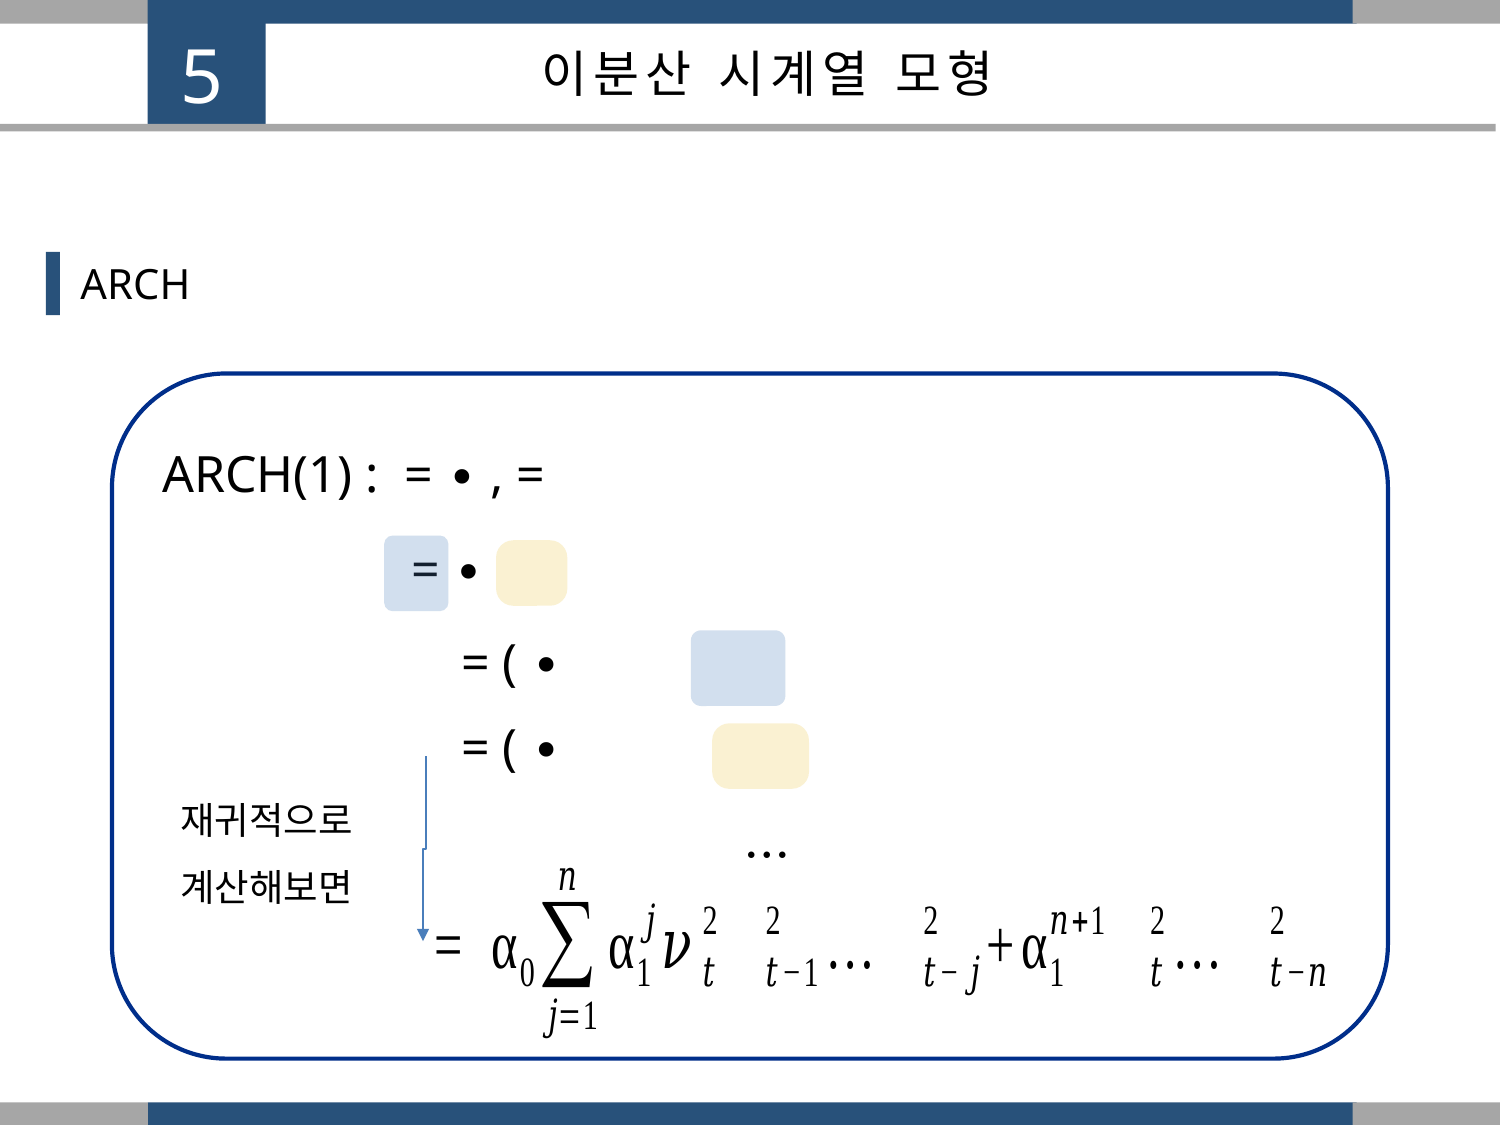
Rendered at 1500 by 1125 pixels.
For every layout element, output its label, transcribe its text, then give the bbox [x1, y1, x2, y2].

text_box [145, 0, 268, 122]
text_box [422, 756, 427, 942]
text_box [44, 250, 62, 317]
text_box [109, 371, 1391, 1061]
text_box [384, 535, 449, 612]
text_box [690, 630, 786, 707]
text_box 이분산 시계열 모형 [454, 34, 1081, 110]
text_box ARCH [65, 250, 206, 316]
text_box [493, 538, 570, 608]
text_box [0, 122, 1498, 133]
text_box [710, 721, 812, 791]
text_box … [729, 801, 810, 876]
text_box 재귀적으로 계산해보면 [165, 766, 402, 917]
text_box 5 [136, 21, 267, 127]
